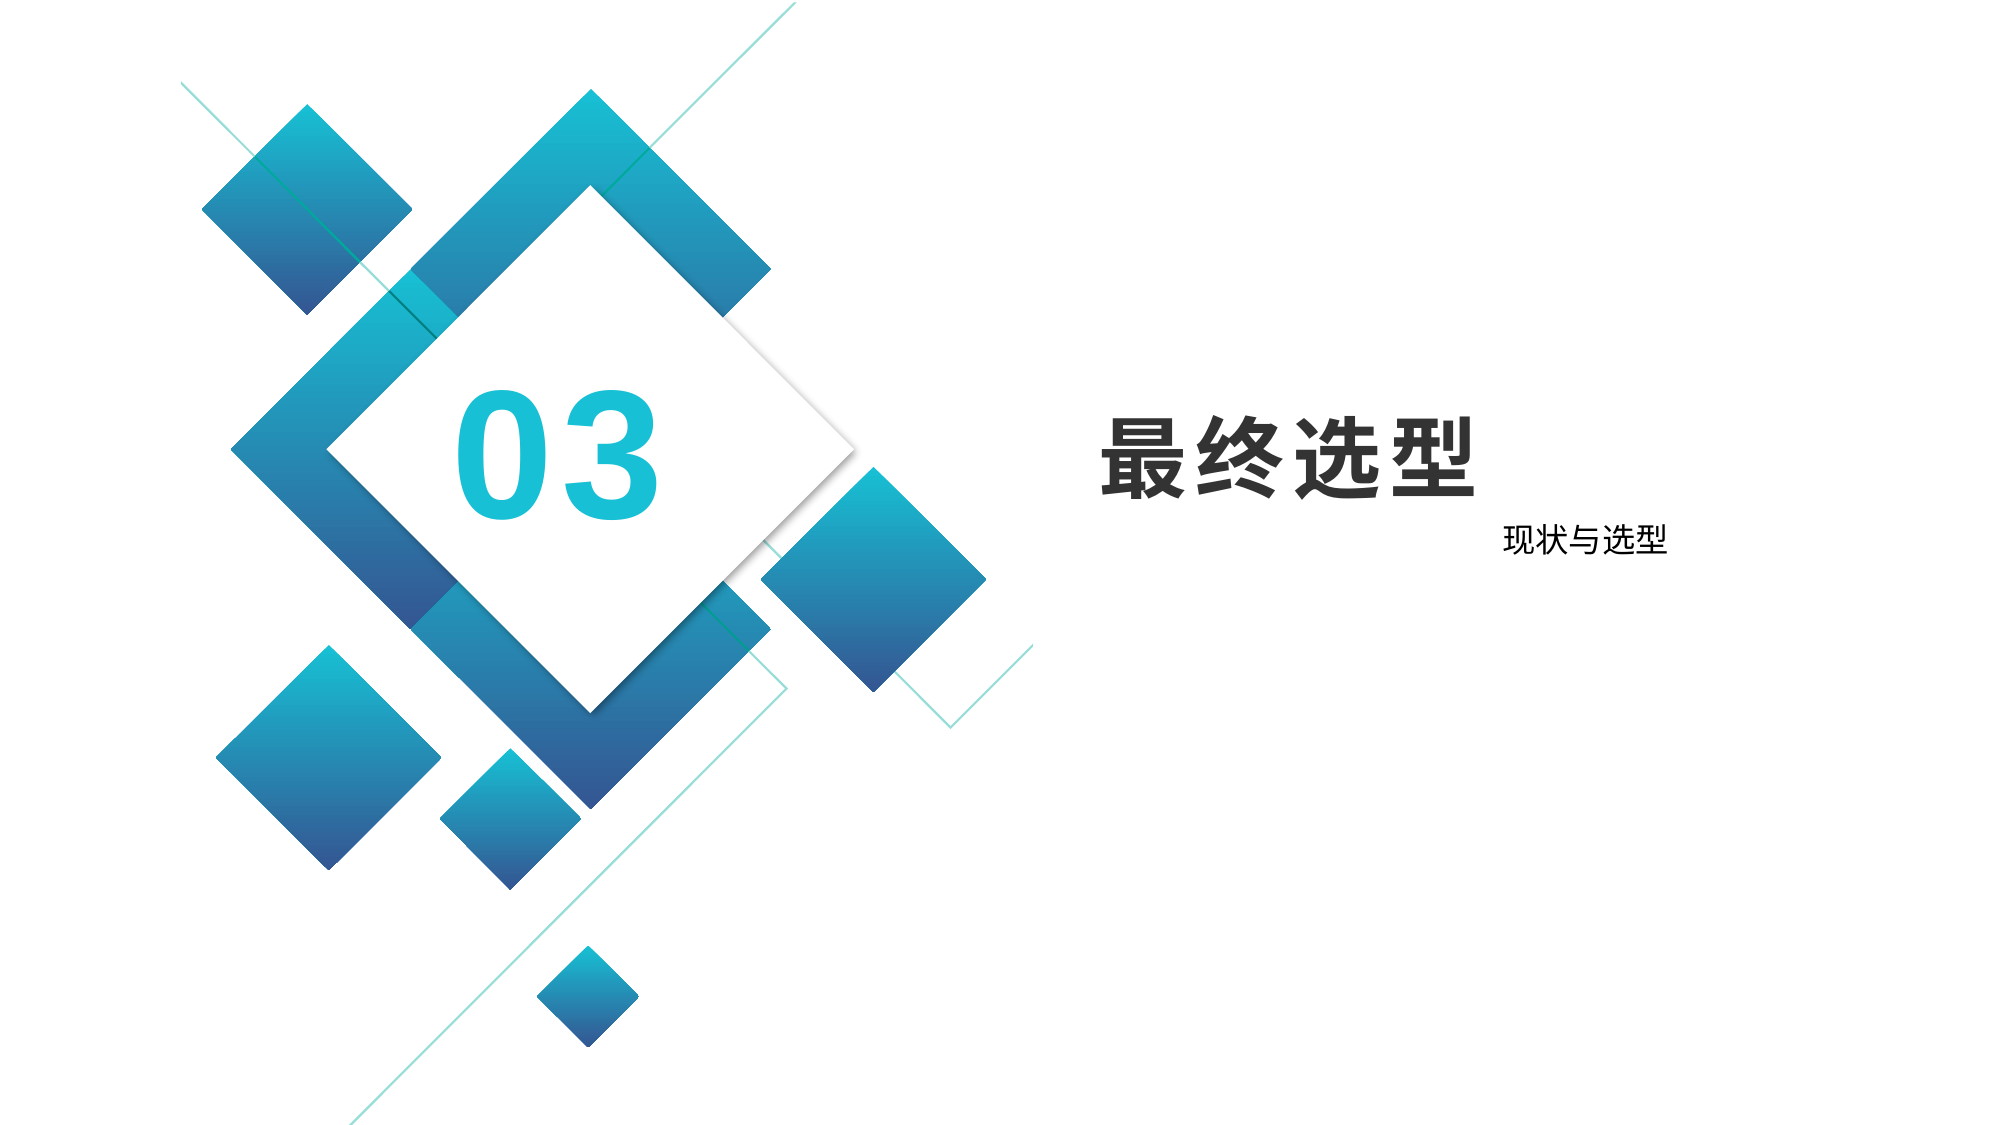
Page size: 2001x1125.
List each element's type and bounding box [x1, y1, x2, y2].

text_box [1083, 395, 2000, 567]
text_box [180, 2, 1034, 1125]
